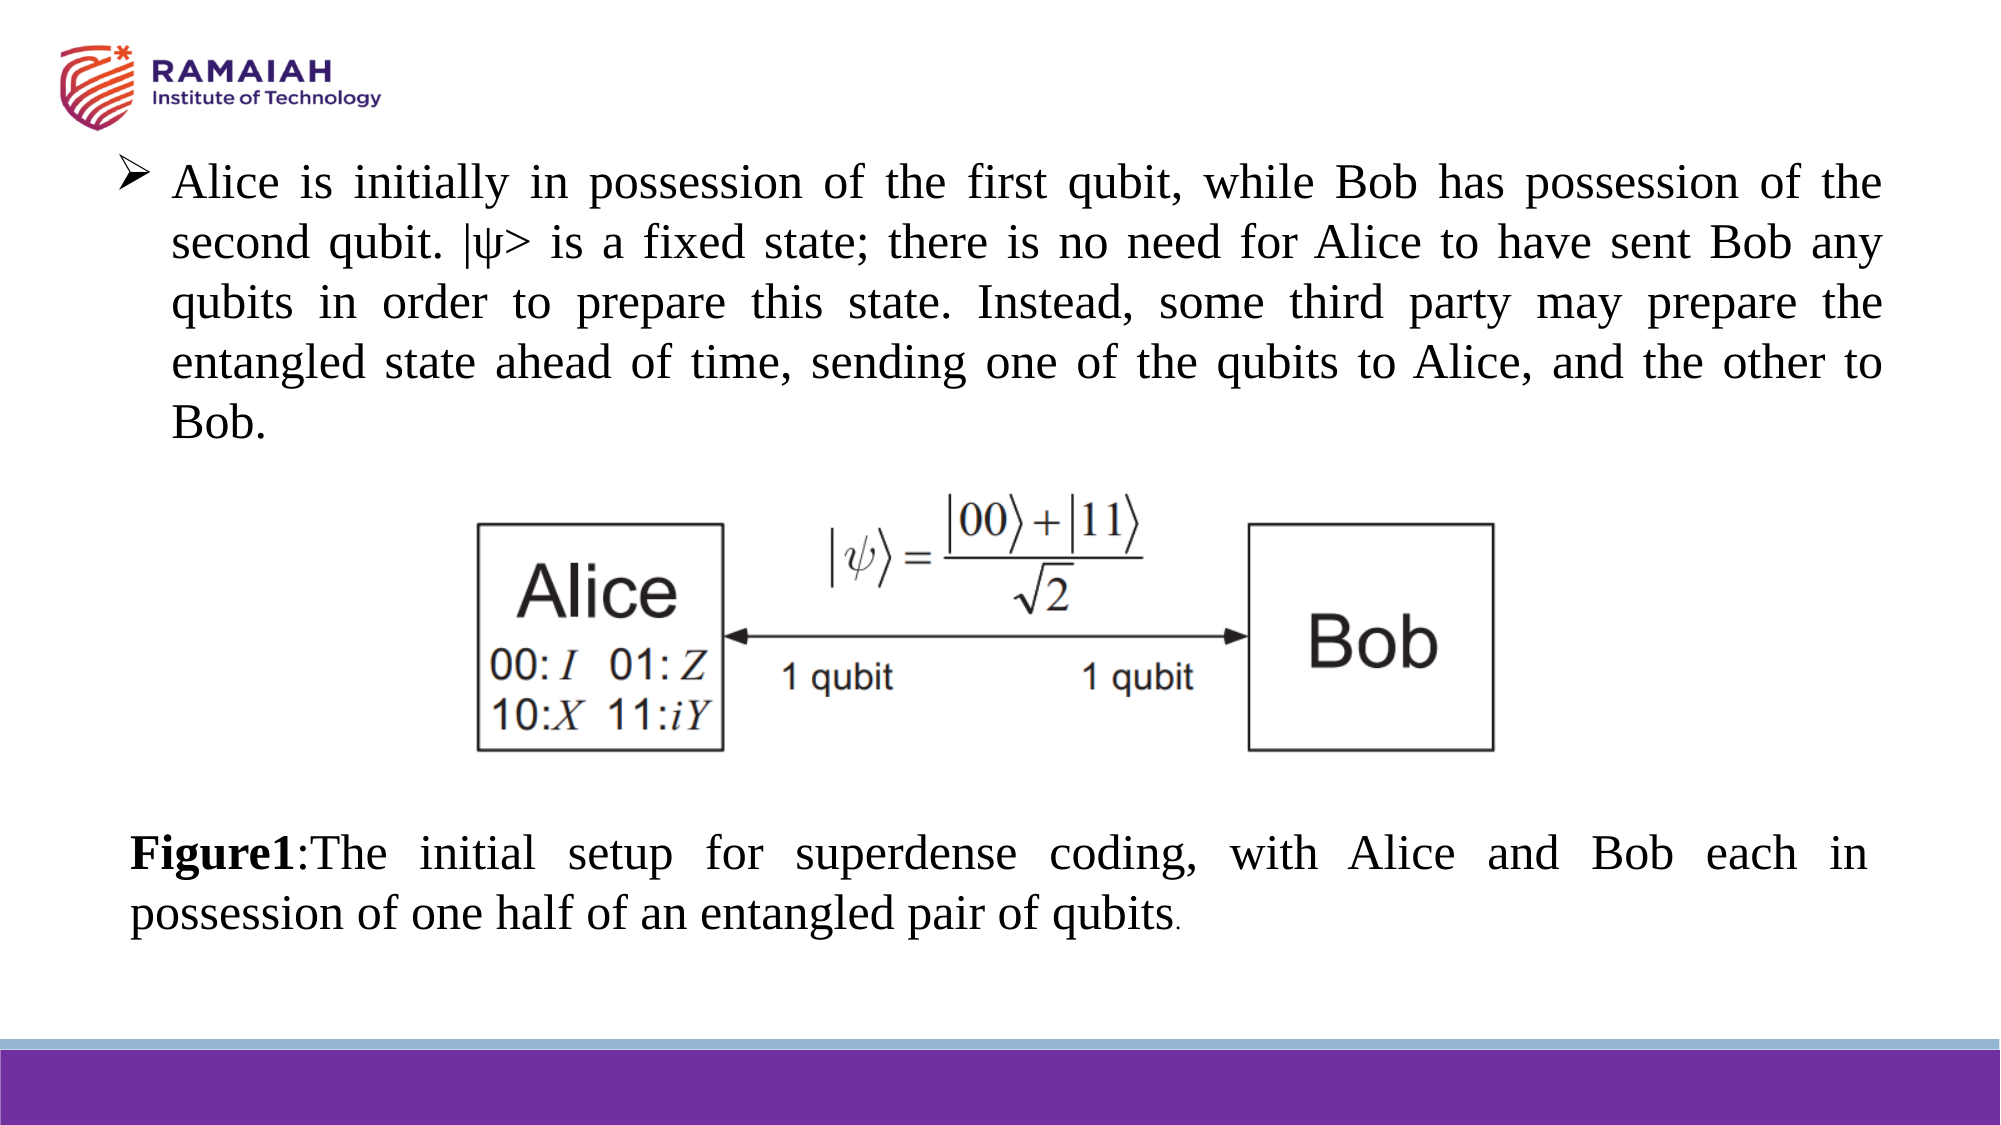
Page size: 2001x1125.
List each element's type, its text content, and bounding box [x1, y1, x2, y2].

picture [22, 0, 423, 161]
text_box Alice is initially in possession of the first qubit, while Bob has possession of the second qubit. |ψ> is a fixed state; there is no need for Alice to have sent Bob any qubits in order to prepare this state. Instead, some third party may prepare the entangled state ahead of time, sending one of the qubits to Alice, and the other to Bob. [100, 140, 1900, 456]
picture [408, 458, 1537, 776]
text_box Figure1:The initial setup for superdense coding, with Alice and Bob each in possession of one half of an entangled pair of qubits. [115, 812, 1885, 948]
